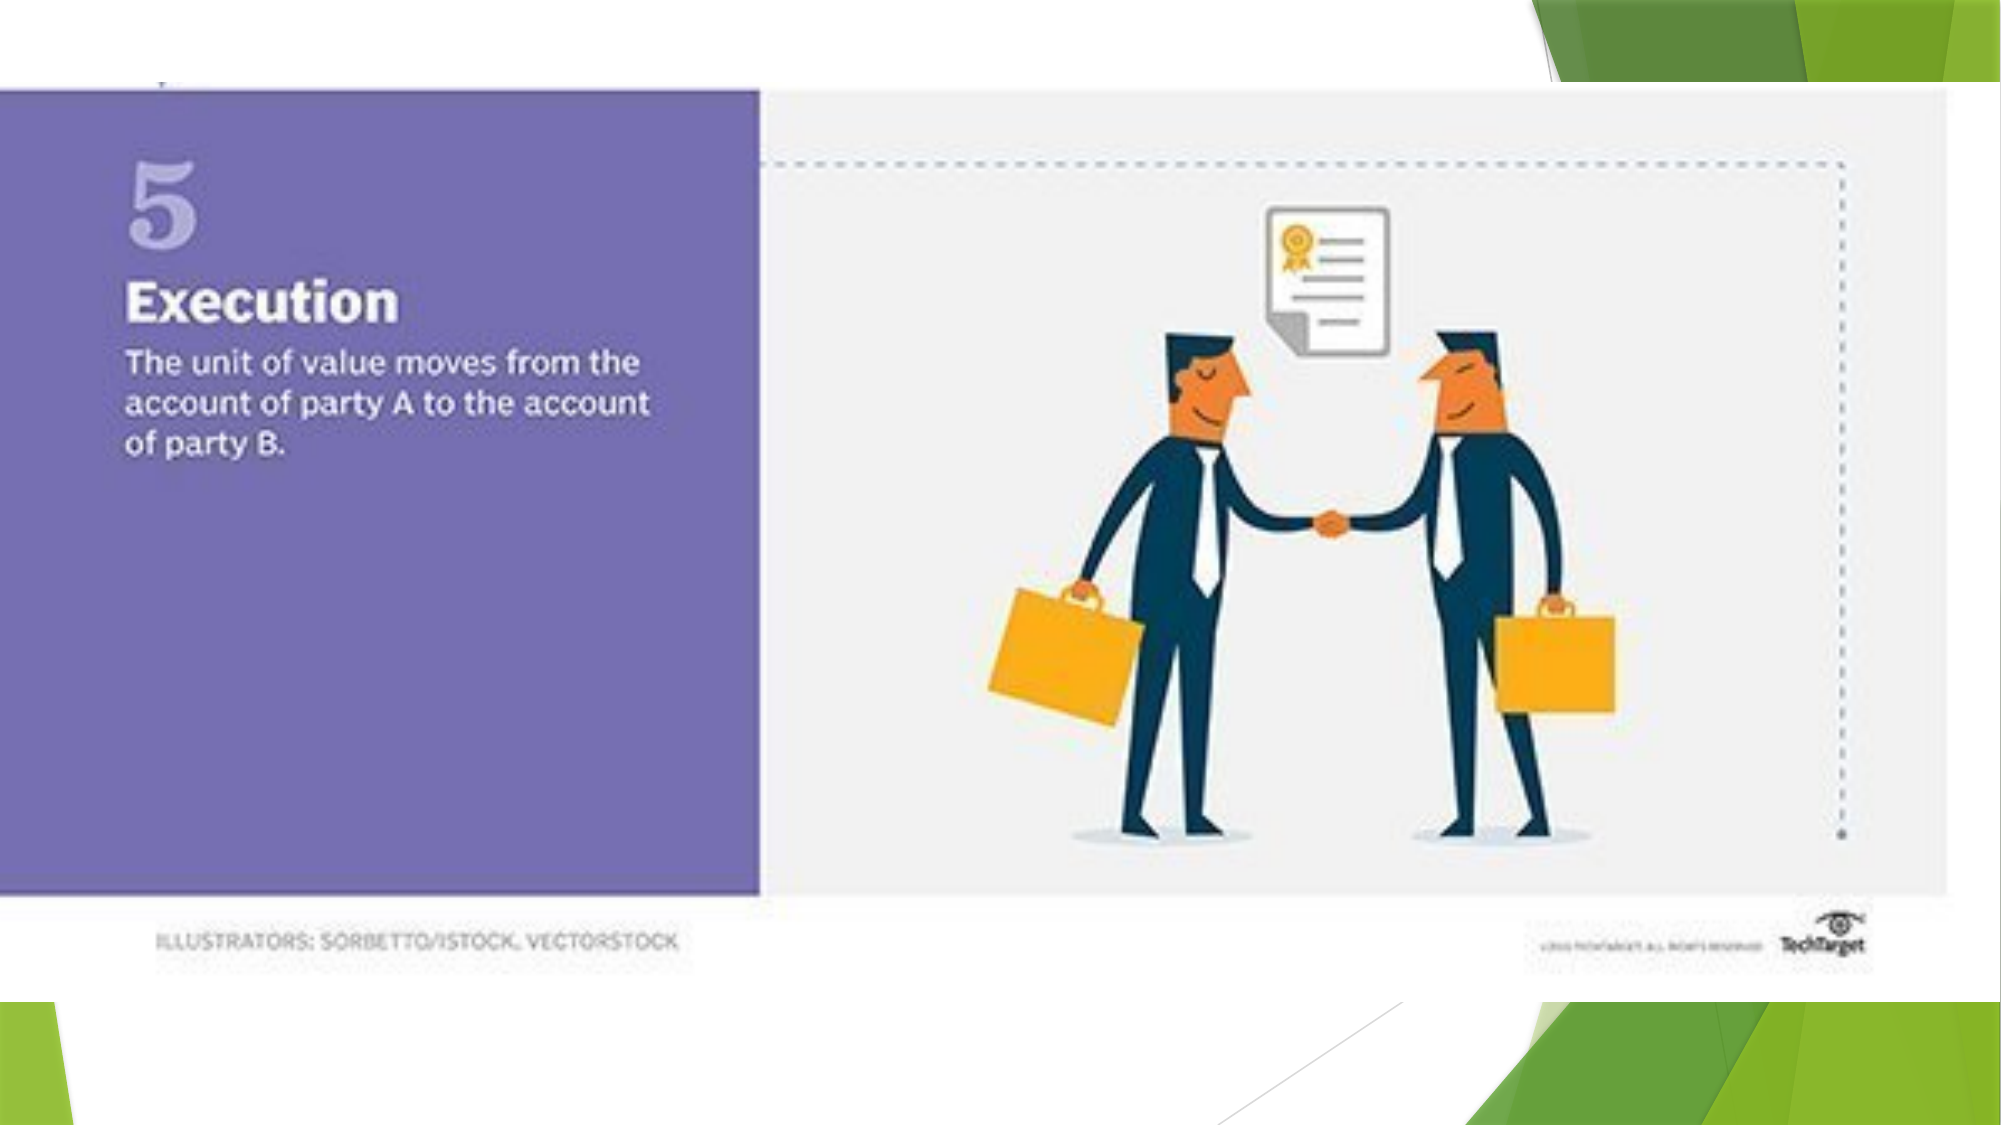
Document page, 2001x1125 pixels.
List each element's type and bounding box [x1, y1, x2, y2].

picture [0, 82, 2000, 1002]
